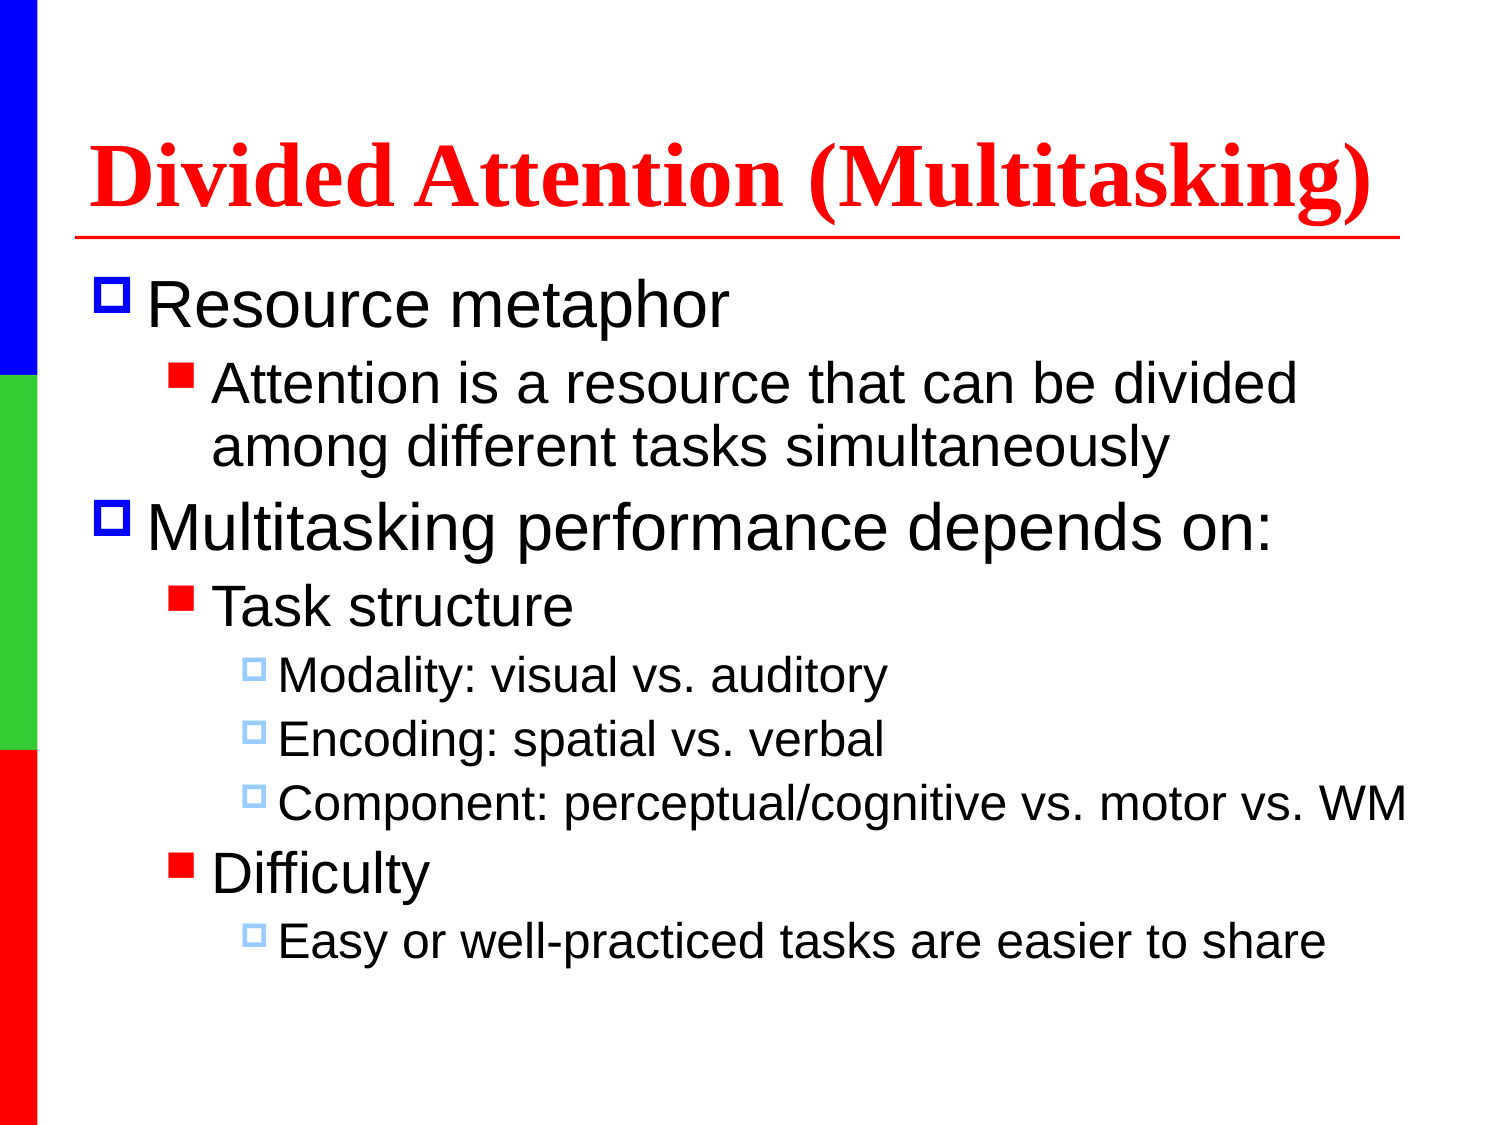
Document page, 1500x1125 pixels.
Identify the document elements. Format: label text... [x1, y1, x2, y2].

list Resource metaphor Attention is a resource that can be divided among different tasks simultaneously Multitasking performance depends on: Task structure Modality: visual vs. auditory Encoding: spatial vs. verbal Component: perceptual/cognitive vs. motor vs. WM Difficulty Easy or well-practiced tasks are easier to share [74, 262, 1426, 1006]
title Divided Attention (Multitasking) [74, 45, 1426, 233]
